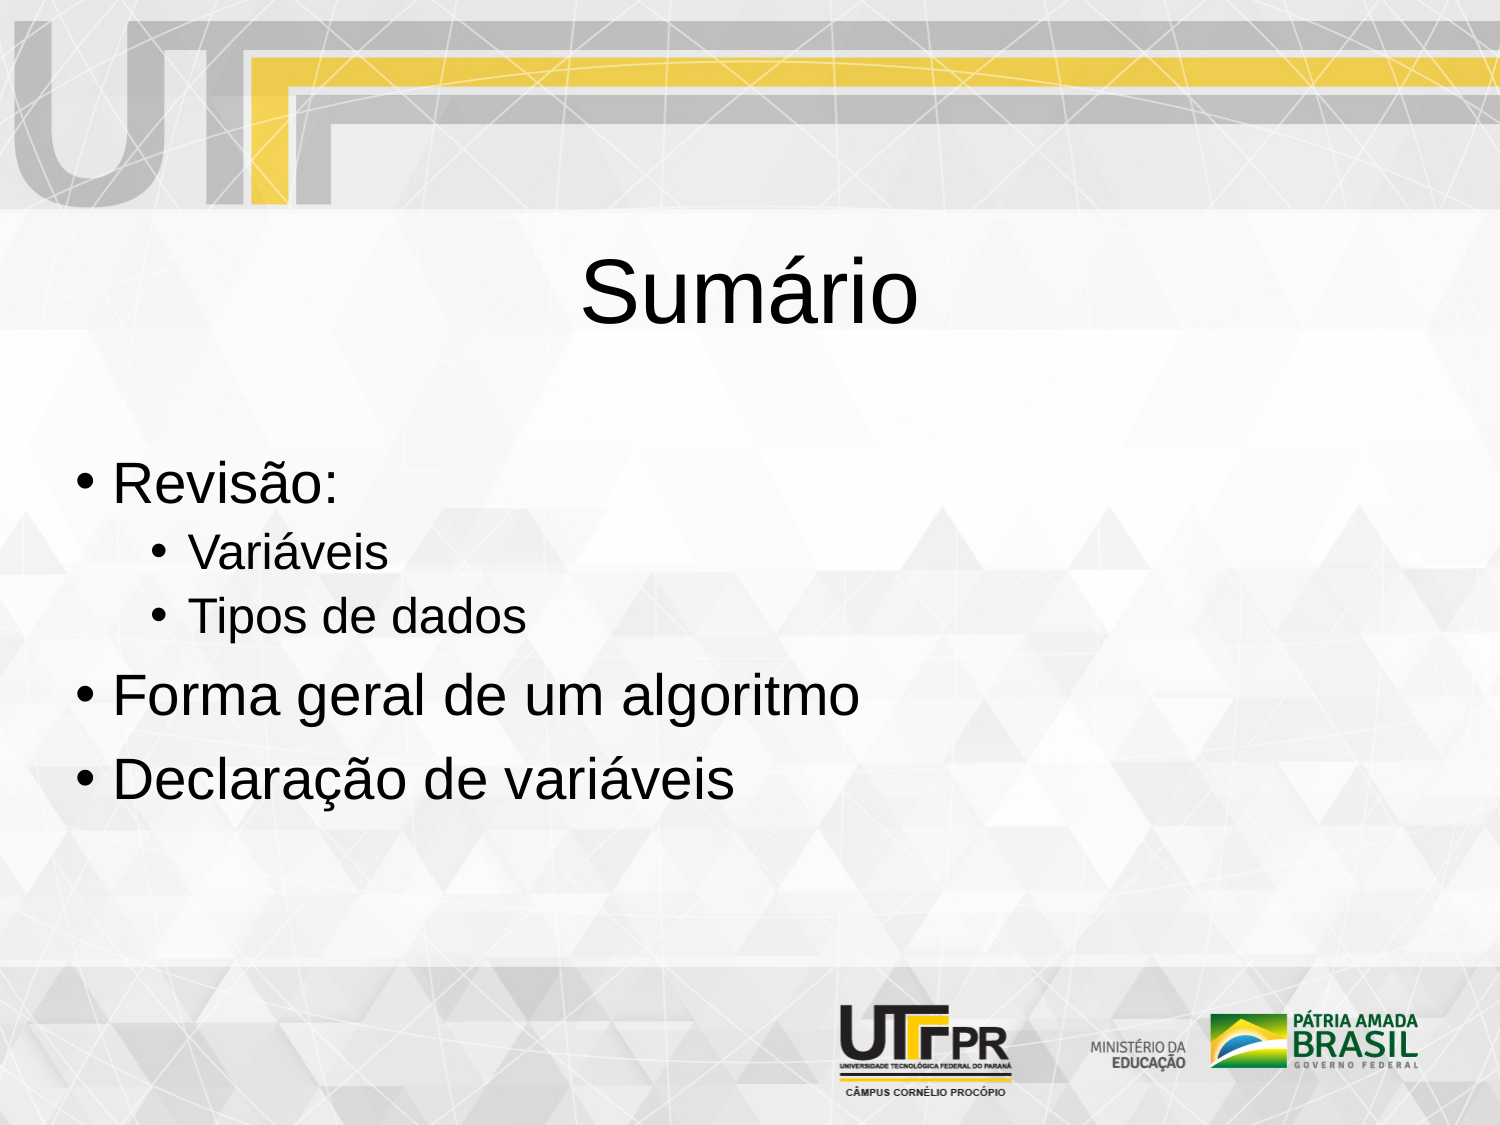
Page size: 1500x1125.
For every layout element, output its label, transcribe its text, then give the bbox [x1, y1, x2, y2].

title Sumário [112, 213, 1388, 375]
picture [0, 0, 1500, 1125]
list Revisão: Variáveis Tipos de dados Forma geral de um algoritmo Declaração de variáveis [75, 452, 1425, 937]
